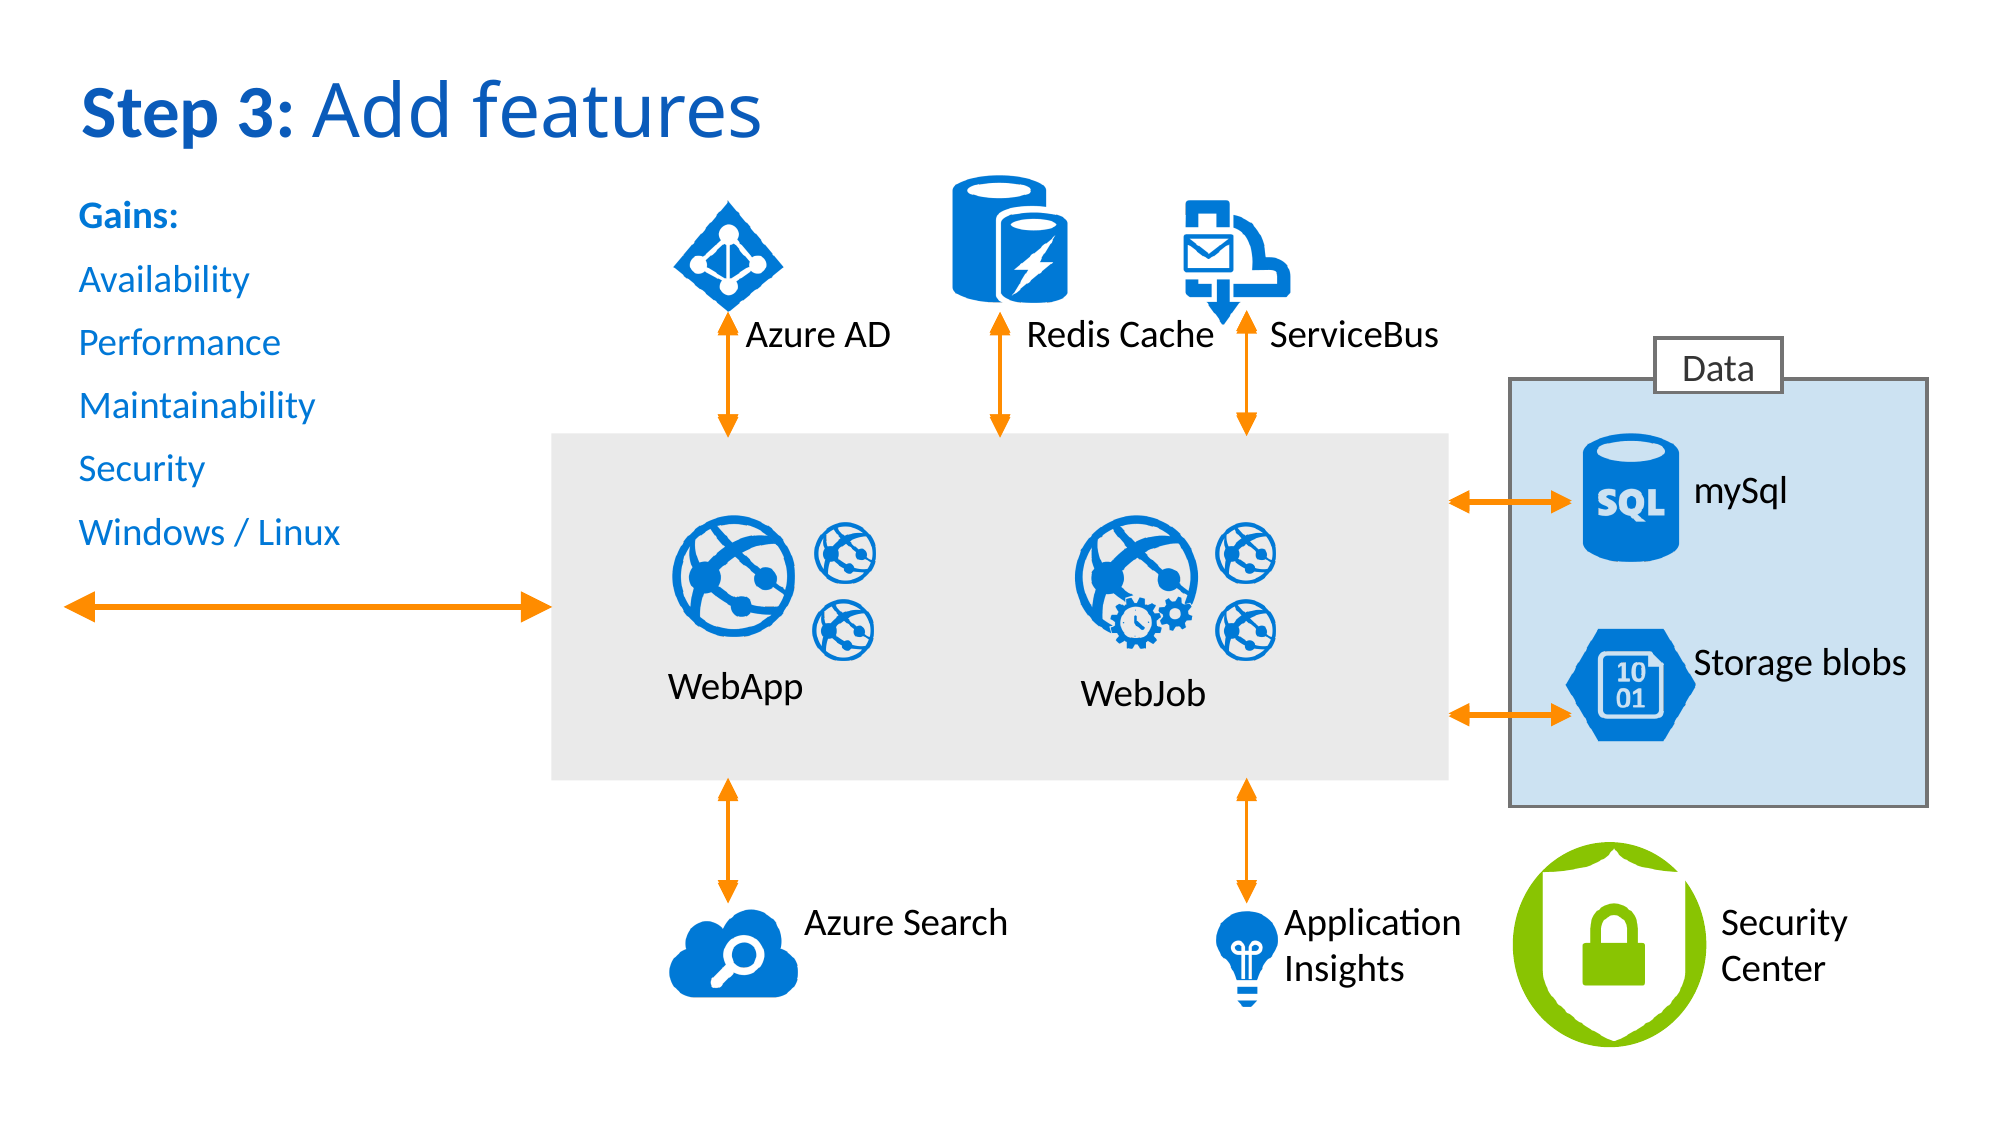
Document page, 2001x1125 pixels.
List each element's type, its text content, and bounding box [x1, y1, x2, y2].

text_box WebApp [653, 652, 872, 715]
picture [1512, 842, 1707, 1048]
picture [672, 515, 795, 637]
text_box Data [1654, 337, 1783, 394]
picture [669, 889, 798, 1018]
text_box Gains: Availability Performance Maintainability Security Windows / Linux [63, 182, 415, 561]
picture [672, 200, 784, 312]
text_box Security Center [1707, 889, 1975, 997]
text_box mySql [1695, 457, 1937, 519]
title Step 3: Add features [66, 59, 1919, 167]
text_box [1065, 522, 1276, 723]
text_box [1509, 378, 1928, 499]
picture [945, 175, 1074, 304]
text_box Application Insights [1269, 889, 1512, 997]
picture [812, 599, 874, 661]
text_box ServiceBus [1254, 301, 1494, 363]
picture [814, 522, 876, 584]
text_box [1509, 691, 1928, 808]
text_box Azure AD [730, 301, 970, 363]
text_box [1509, 505, 1928, 712]
picture [1566, 433, 1695, 562]
text_box Azure Search [798, 889, 1035, 951]
picture [1174, 200, 1299, 325]
picture [1199, 911, 1294, 1007]
picture [1068, 515, 1203, 649]
text_box Storage blobs [1696, 628, 1937, 691]
text_box [551, 433, 1449, 781]
text_box Redis Cache [1011, 301, 1245, 363]
picture [1565, 619, 1696, 750]
